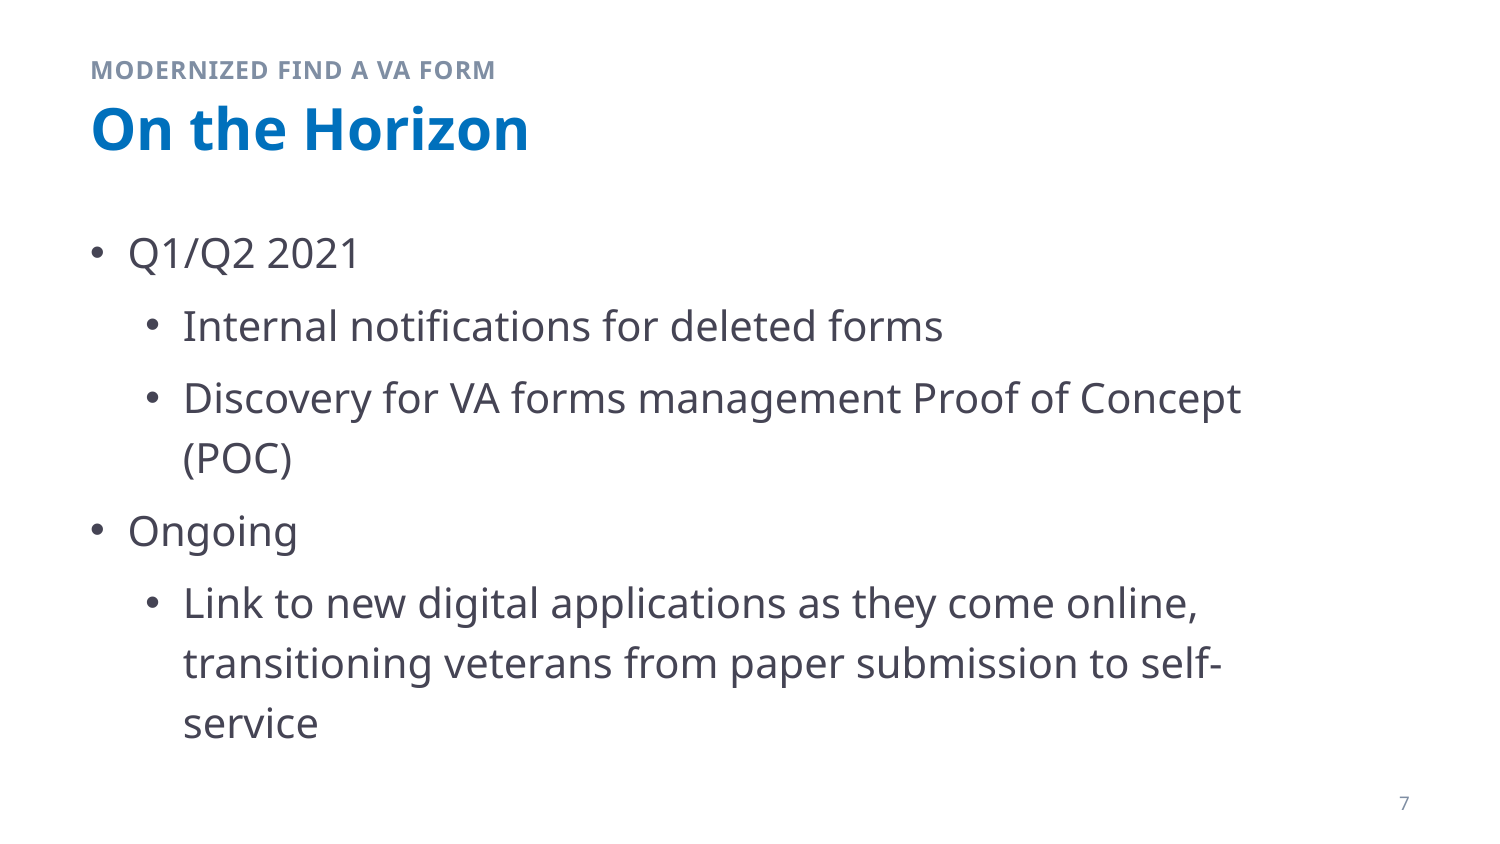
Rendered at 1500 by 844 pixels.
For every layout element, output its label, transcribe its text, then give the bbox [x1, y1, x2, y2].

slide_number 7 [1312, 782, 1425, 827]
title On the Horizon [75, 85, 1313, 188]
list Q1/Q2 2021 Internal notifications for deleted forms Discovery for VA forms management Proof of Concept (POC) Ongoing Link to new digital applications as they come online, transitioning veterans from paper submission to self-service [75, 209, 1313, 760]
list MODERNIZED Find a vA Form [75, 40, 1313, 85]
